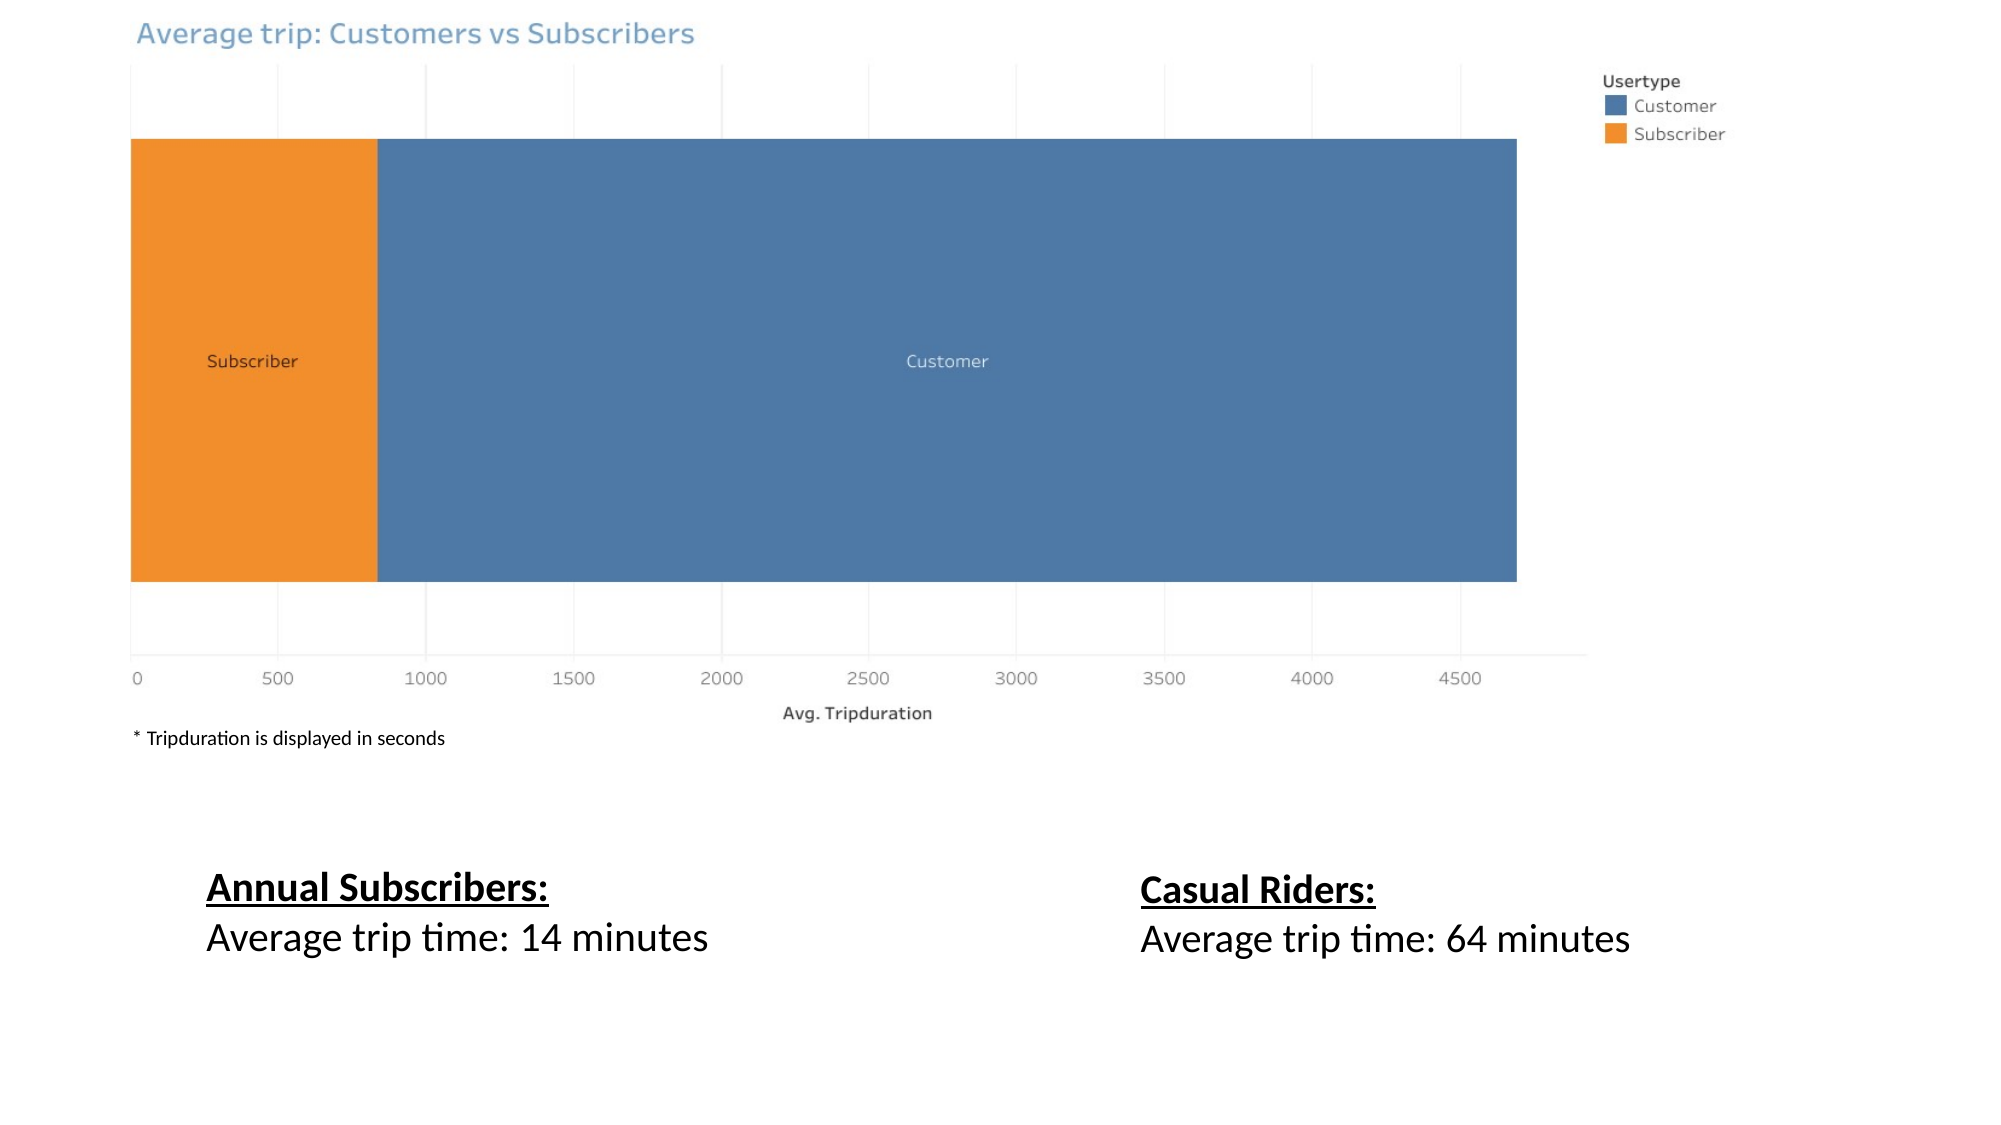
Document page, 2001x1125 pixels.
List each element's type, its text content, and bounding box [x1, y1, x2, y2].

title Annual Subscribers: Average trip time: 14 minutes [191, 837, 875, 983]
list Casual Riders: Average trip time: 64 minutes [1125, 855, 1855, 969]
picture [130, 4, 1813, 735]
text_box * Tripduration is displayed in seconds [117, 717, 1491, 758]
